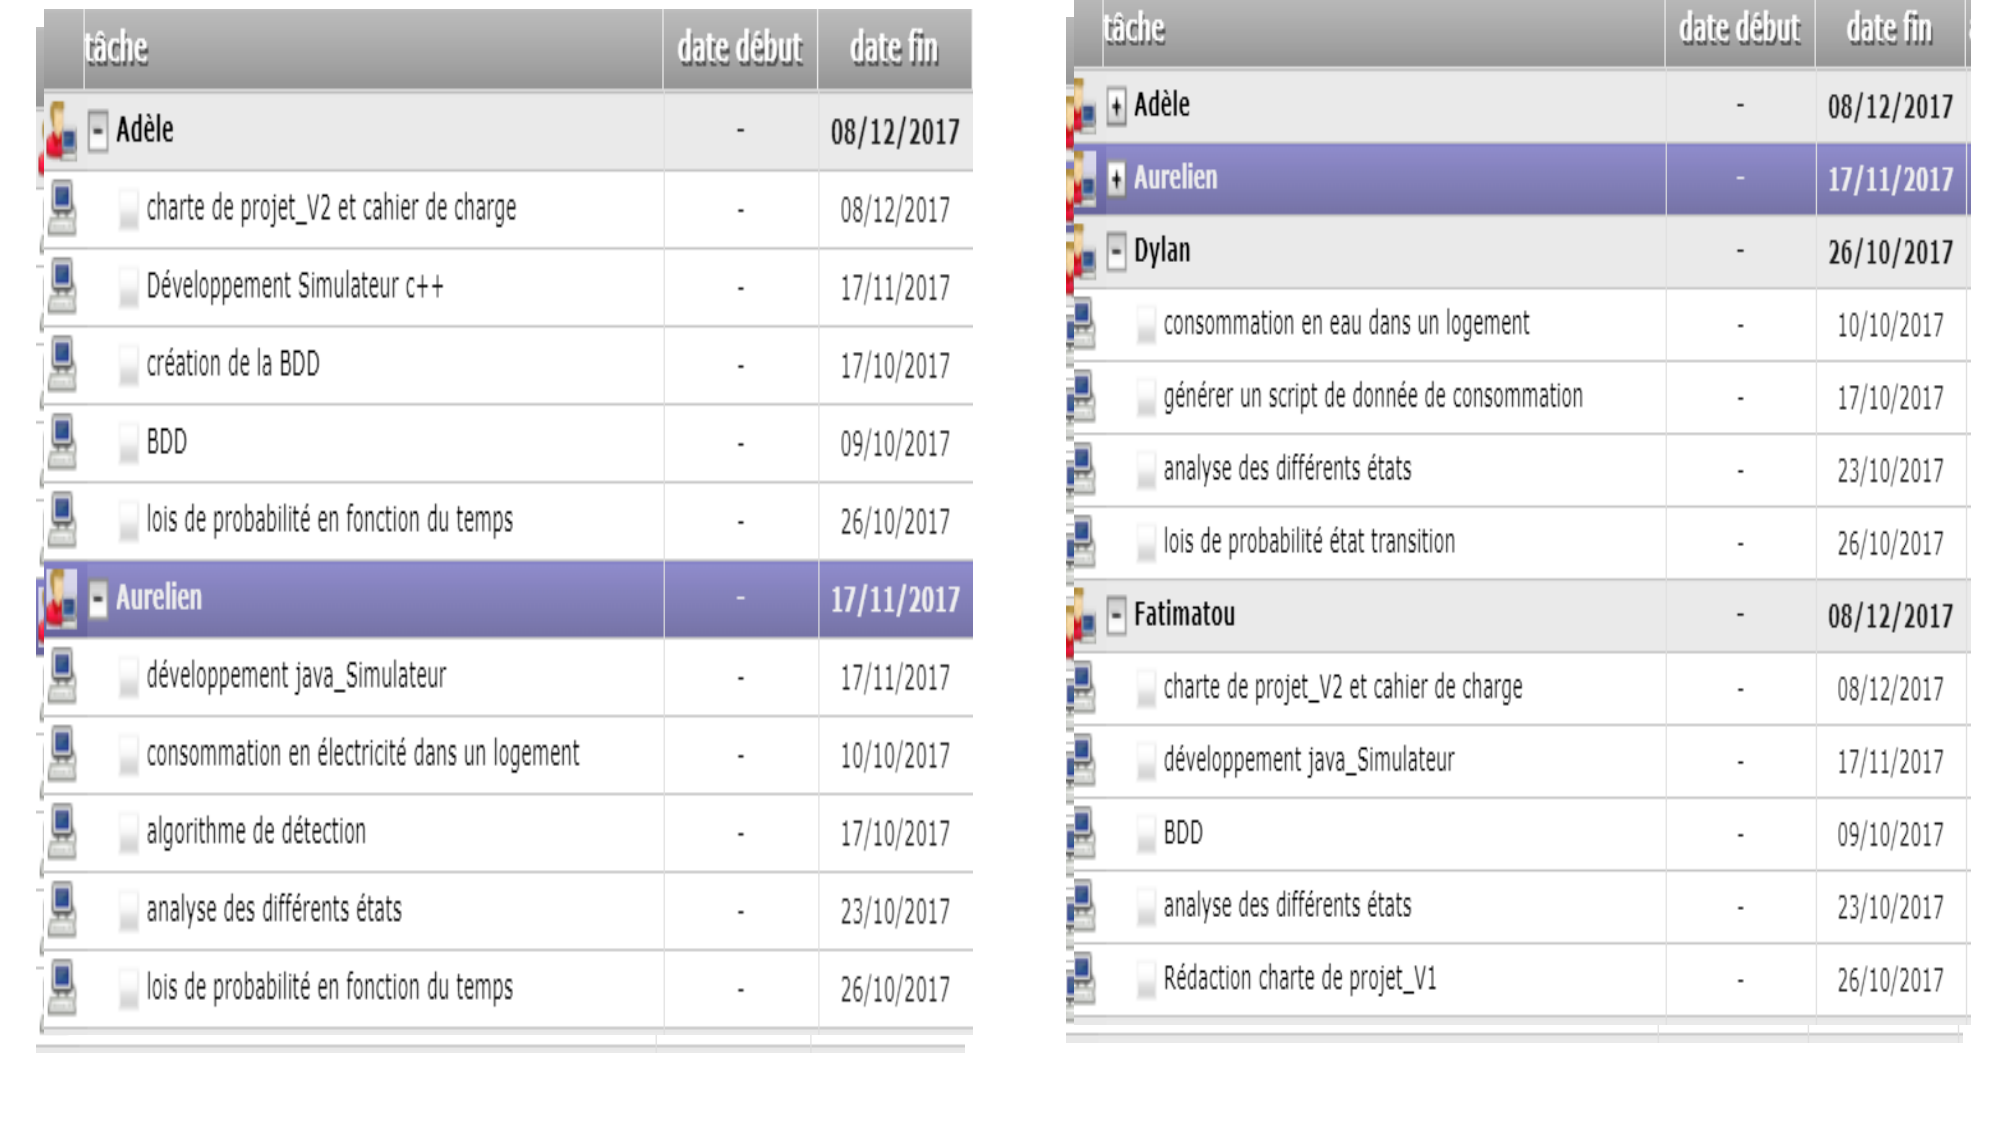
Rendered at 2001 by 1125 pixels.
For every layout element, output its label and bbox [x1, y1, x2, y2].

picture [36, 9, 973, 1053]
picture [1066, 0, 1972, 1043]
